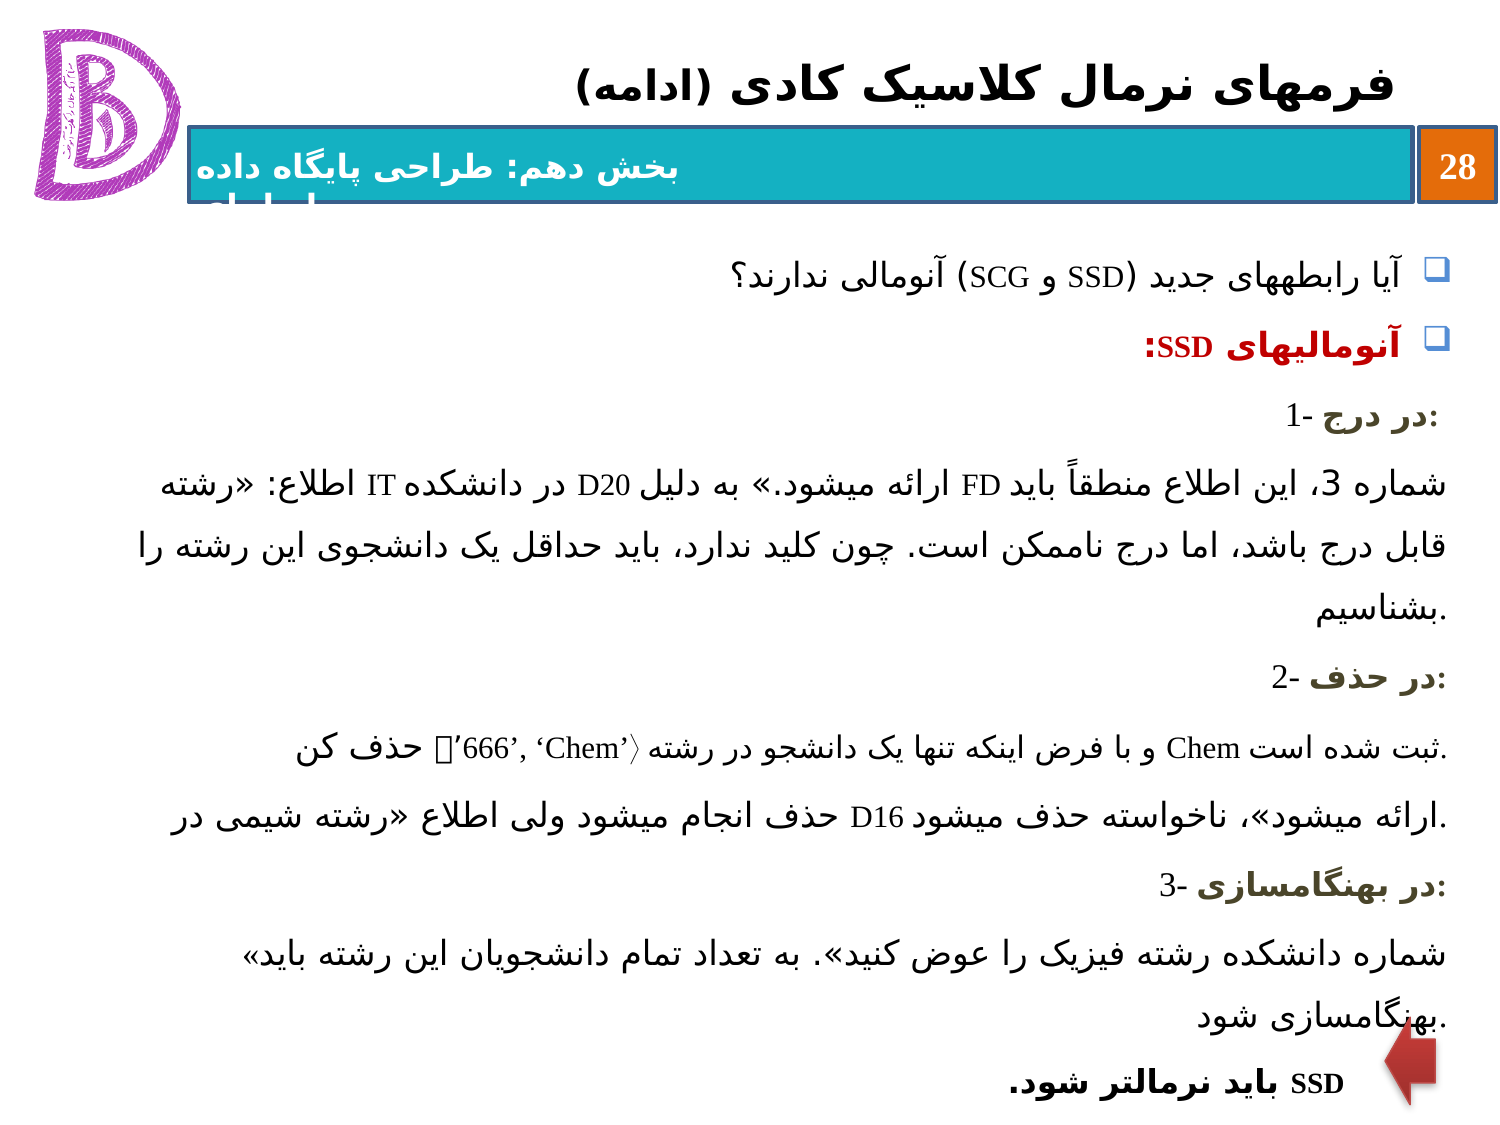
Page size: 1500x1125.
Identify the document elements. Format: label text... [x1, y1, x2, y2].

picture [12, 21, 202, 212]
list آیا رابطه‏های جدید (SSD و SCG) آنومالی ندارند؟ آنومالی‏های SSD: 1- در درج: اطلاع: «رشته IT در دانشکده D20 ارائه می‏شود.» به دلیل FD شماره 3، این اطلاع منطقاً باید قابل درج باشد، اما درج ناممکن است. چون کلید ندارد، باید حداقل یک دانشجوی این رشته را بشناسیم. 2- در حذف: حذف کن ’666’, ‘Chem’ و با فرض اینکه تنها یک دانشجو در رشته Chem ثبت شده است. حذف انجام می‏شود ولی اطلاع «رشته شیمی در D16 ارائه می‏شود»، ناخواسته حذف می‏شود. 3- در بهنگام‏سازی: «شماره دانشکده رشته فیزیک را عوض کنید». به تعداد تمام دانشجویان این رشته باید بهنگام‏سازی شود. SSD باید نرمال‏تر شود. [37, 224, 1463, 1125]
title فرم‏های نرمال کلاسیک کادی (ادامه) [237, 37, 1413, 125]
text_box [1384, 1016, 1436, 1106]
